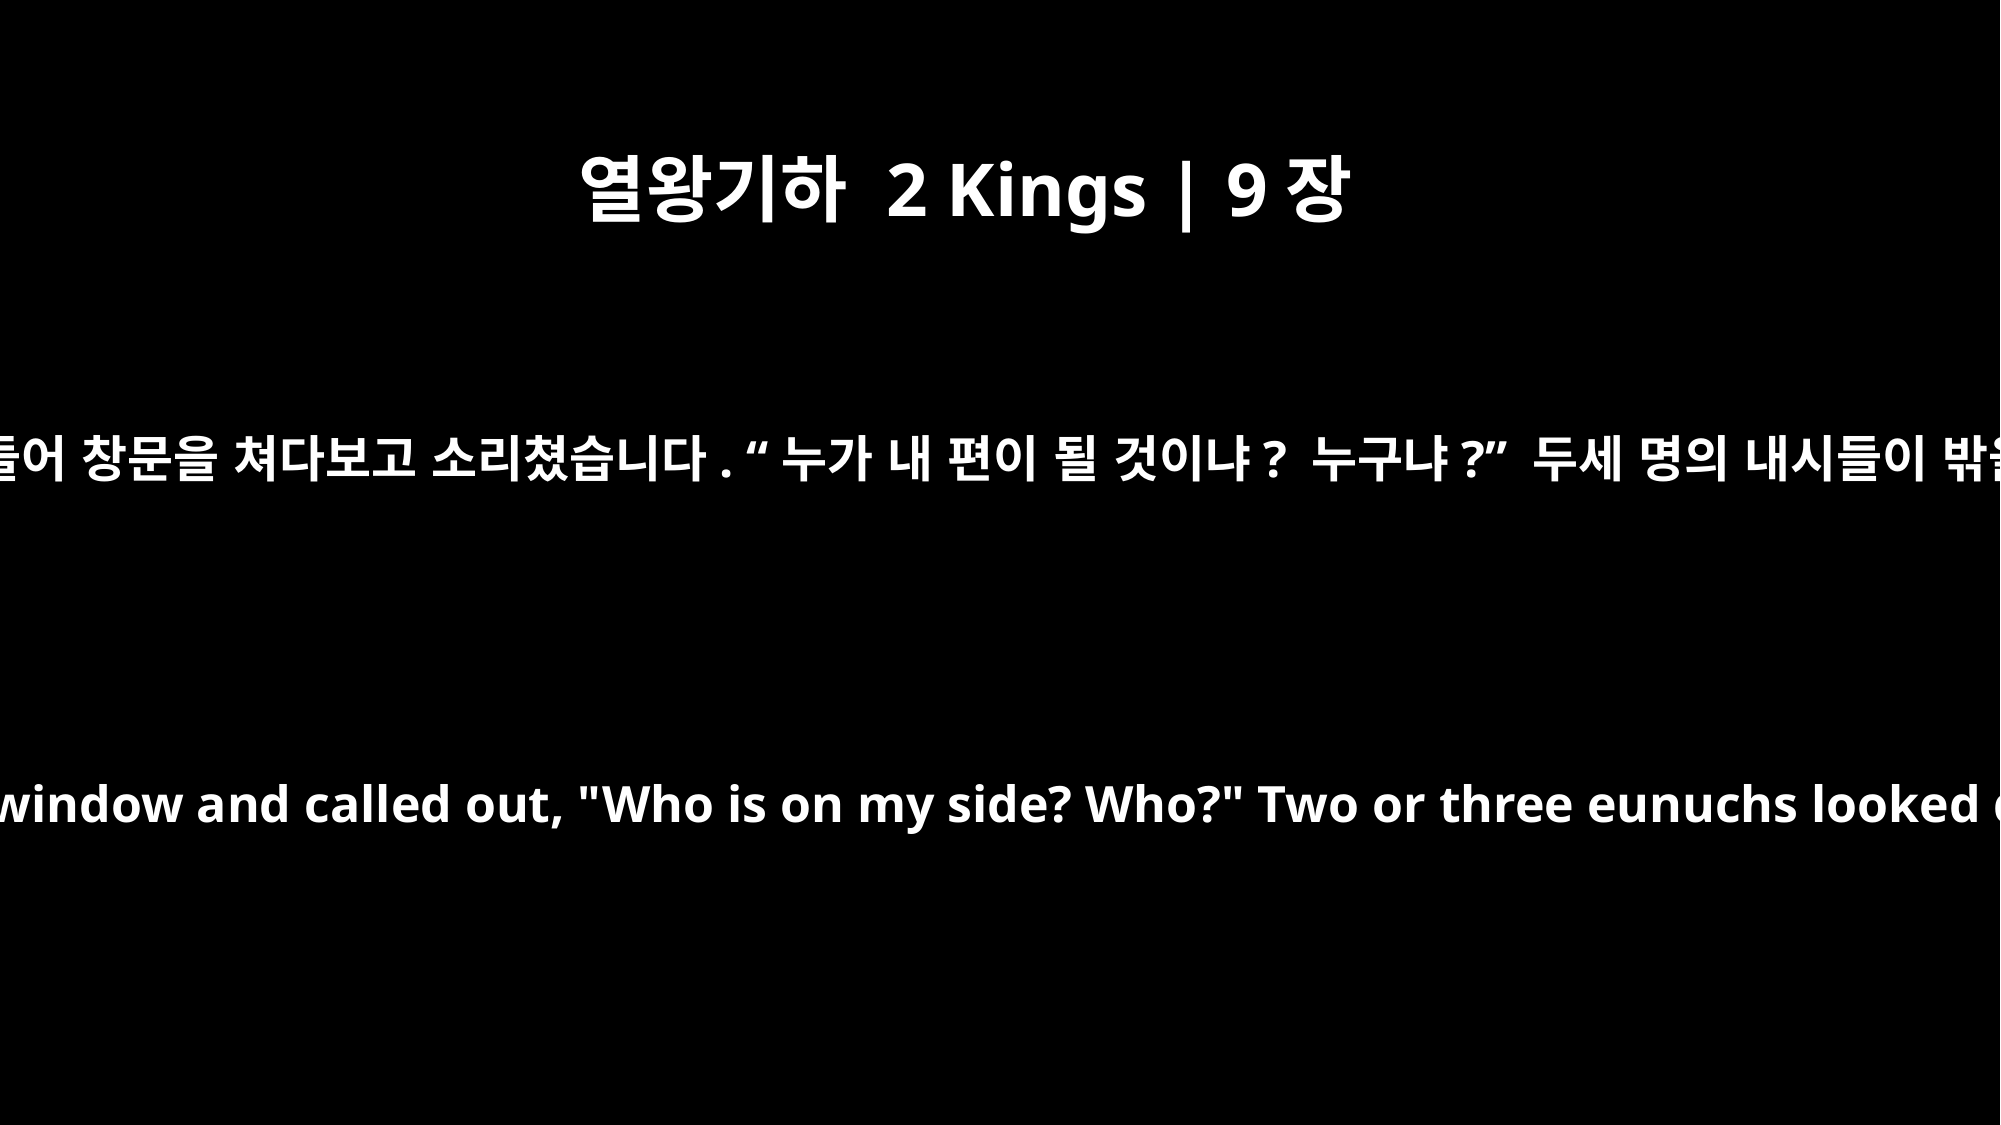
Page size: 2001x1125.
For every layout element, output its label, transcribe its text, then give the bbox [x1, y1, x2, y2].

text_box He looked up at the window and called out, "Who is on my side? Who?" Two or three eunuchs looked down at him. [0, 764, 2000, 840]
text_box 열왕기하 2 Kings | 9장 [564, 136, 1368, 239]
text_box 32 그러자 예후가 얼굴을 들어 창문을 쳐다보고 소리쳤습니다. “누가 내 편이 될 것이냐? 누구냐?” 두세 명의 내시들이 밖을 내다보았습니다. [0, 359, 2000, 495]
